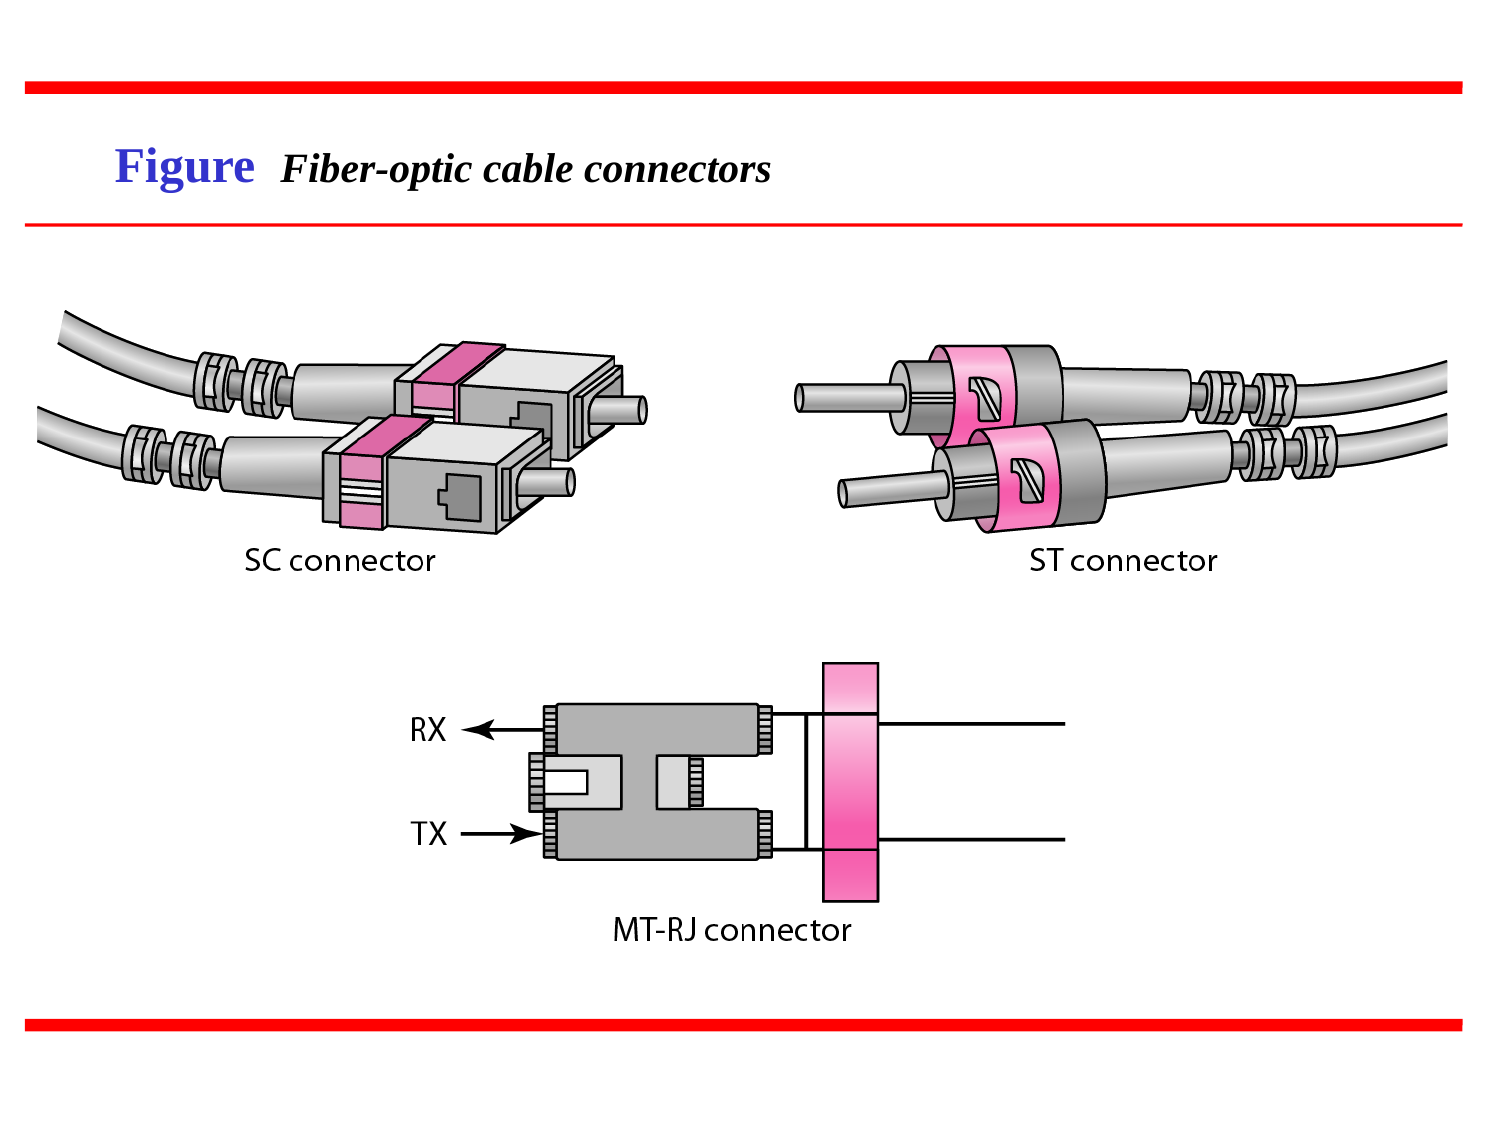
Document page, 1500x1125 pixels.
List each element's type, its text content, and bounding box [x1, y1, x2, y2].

picture [37, 309, 1448, 951]
text_box Figure Fiber-optic cable connectors [99, 124, 788, 201]
